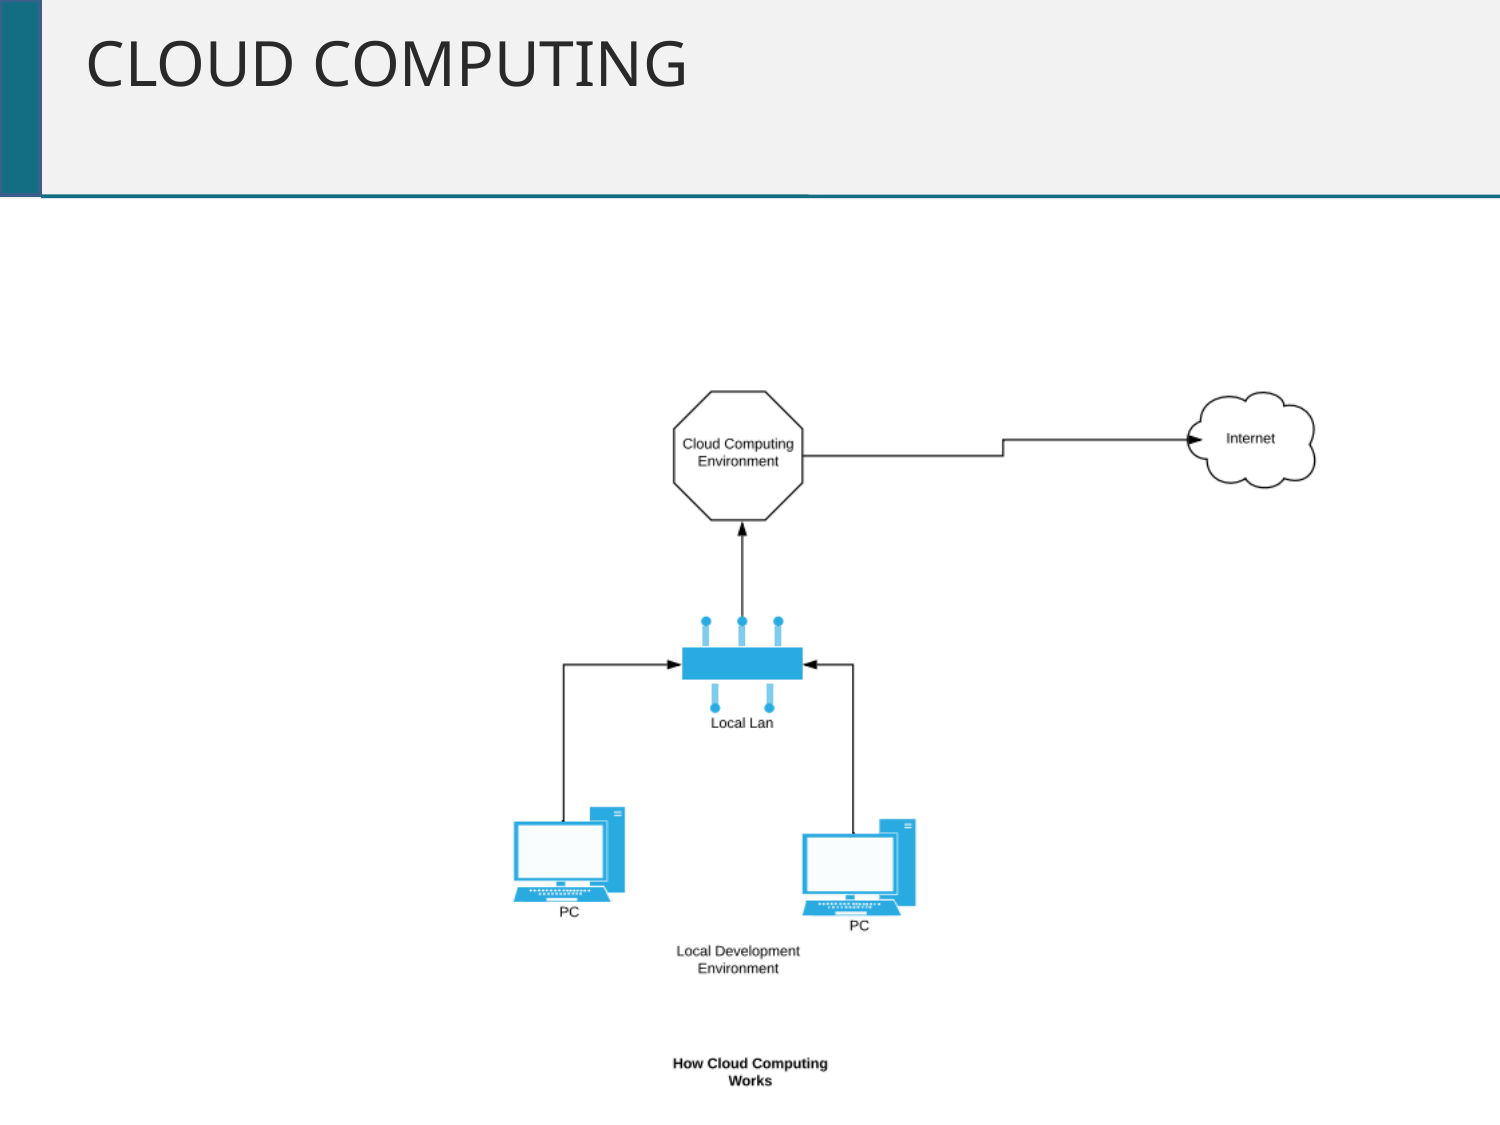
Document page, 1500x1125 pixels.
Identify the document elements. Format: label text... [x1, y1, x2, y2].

text_box [74, 44, 1424, 198]
text_box [0, 0, 42, 197]
text_box Cloud Computing [70, 2, 1293, 195]
picture [0, 199, 1500, 1125]
